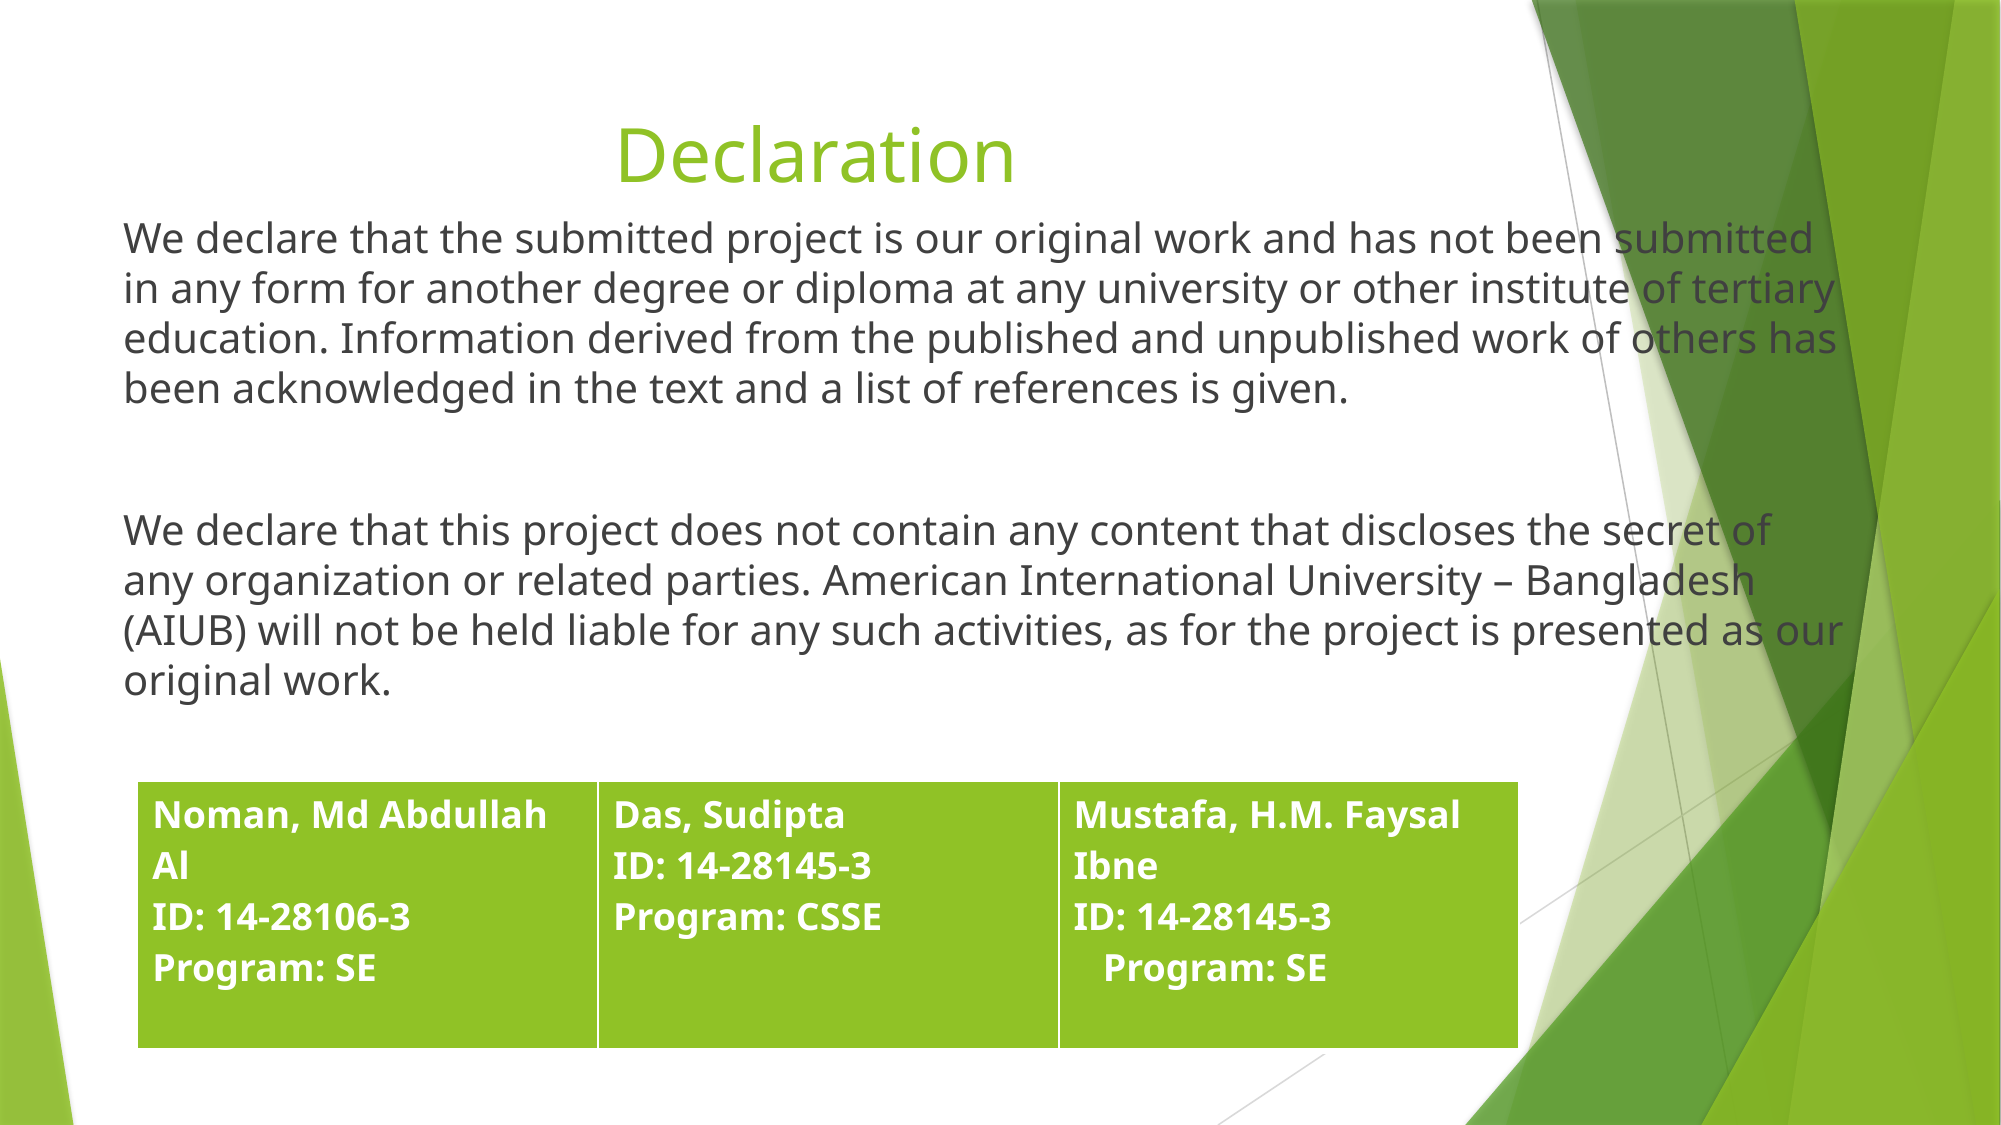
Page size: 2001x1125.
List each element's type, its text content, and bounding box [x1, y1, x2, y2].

list We declare that the submitted project is our original work and has not been submitted in any form for another degree or diploma at any university or other institute of tertiary education. Information derived from the published and unpublished work of others has been acknowledged in the text and a list of references is given. We declare that this project does not contain any content that discloses the secret of any organization or related parties. American International University – Bangladesh (AIUB) will not be held liable for any such activities, as for the project is presented as our original work. [108, 204, 1863, 1088]
table_header Mustafa, H.M. Faysal Ibne ID: 14-28145-3 Program: SE [1060, 782, 1518, 1048]
table_header Das, Sudipta ID: 14-28145-3 Program: CSSE [599, 782, 1058, 1048]
title Declaration [111, 99, 1522, 204]
table_header Noman, Md Abdullah Al ID: 14-28106-3 Program: SE [138, 782, 597, 1048]
